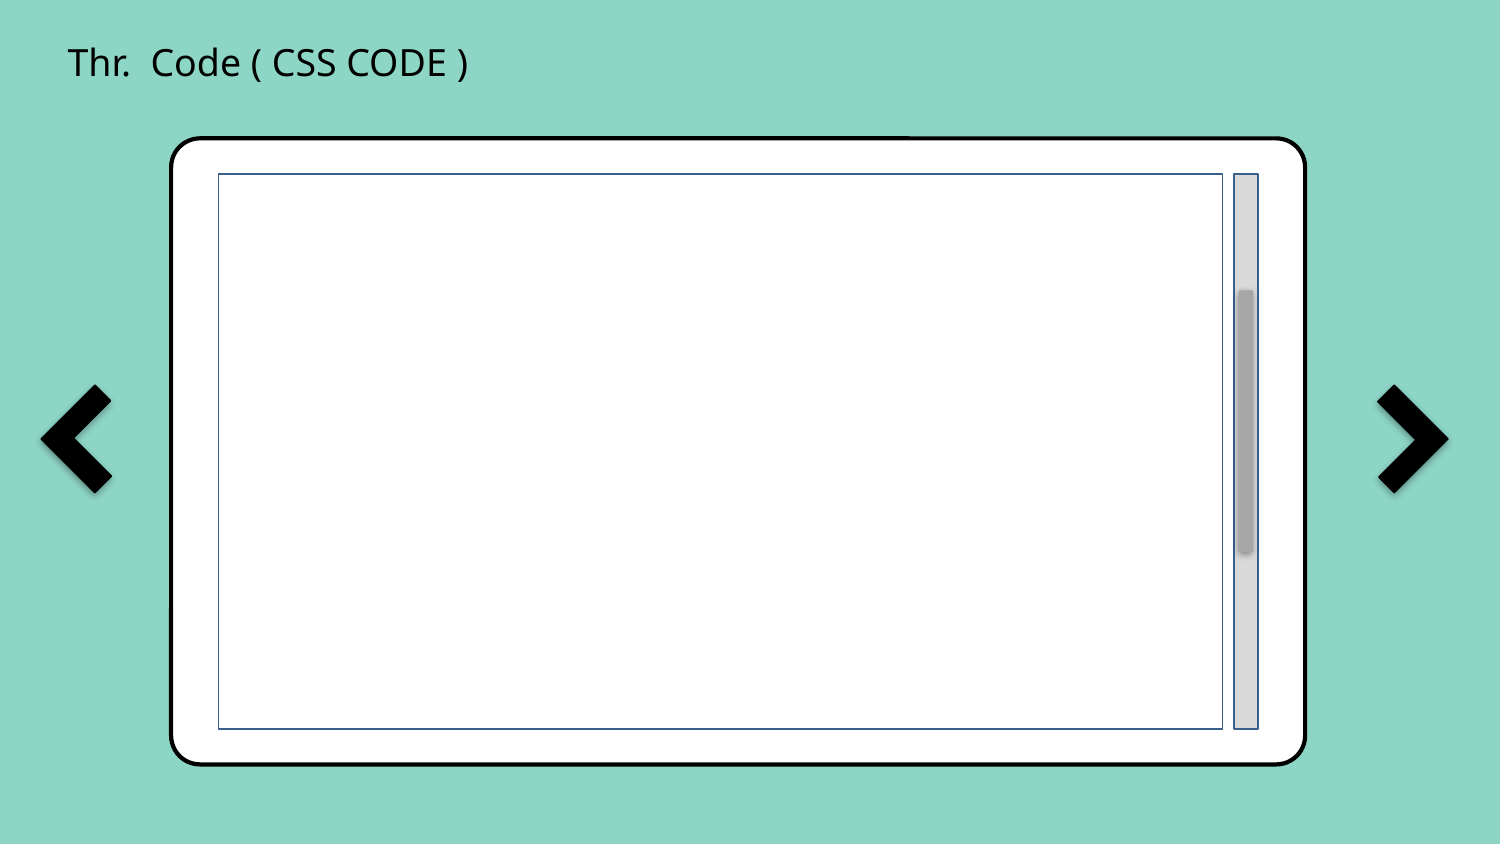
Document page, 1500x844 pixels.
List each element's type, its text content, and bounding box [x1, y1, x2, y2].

text_box [40, 384, 112, 494]
text_box [168, 136, 1308, 767]
text_box [1232, 172, 1260, 731]
text_box [216, 172, 1224, 731]
text_box [1377, 384, 1449, 494]
text_box [1238, 289, 1254, 553]
text_box Thr. Code ( CSS CODE ) [53, 32, 1081, 92]
